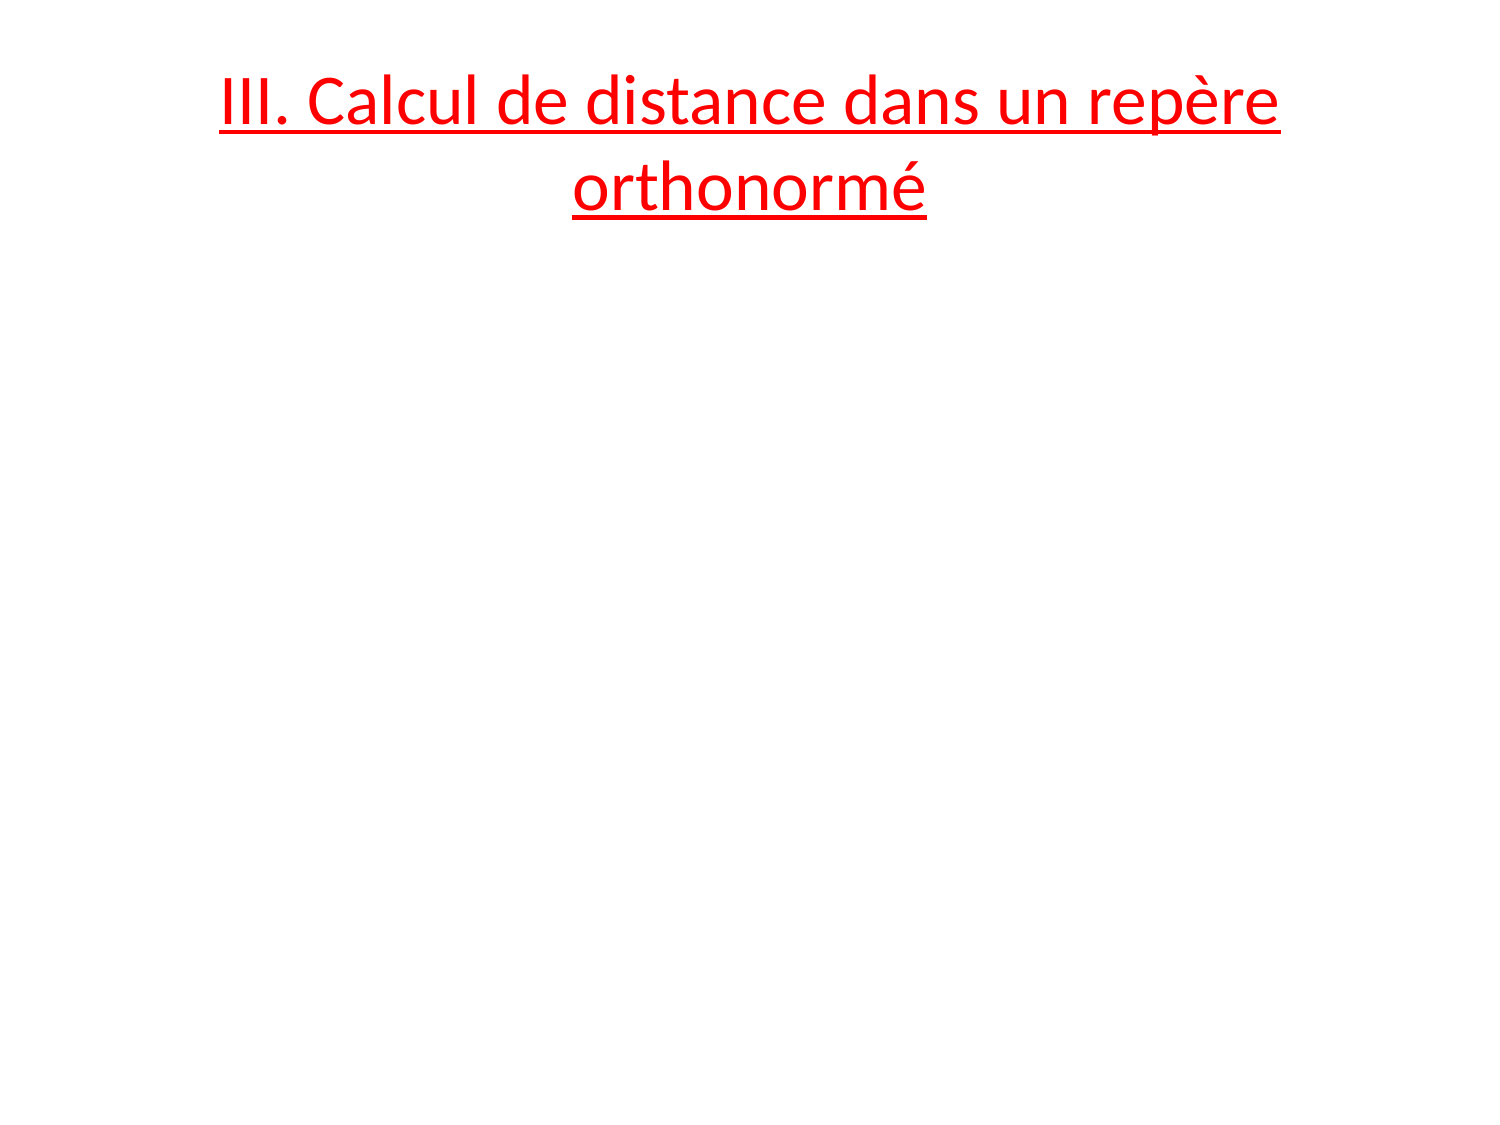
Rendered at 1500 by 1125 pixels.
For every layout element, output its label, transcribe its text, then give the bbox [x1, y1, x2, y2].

title III. Calcul de distance dans un repère orthonormé [75, 45, 1425, 233]
